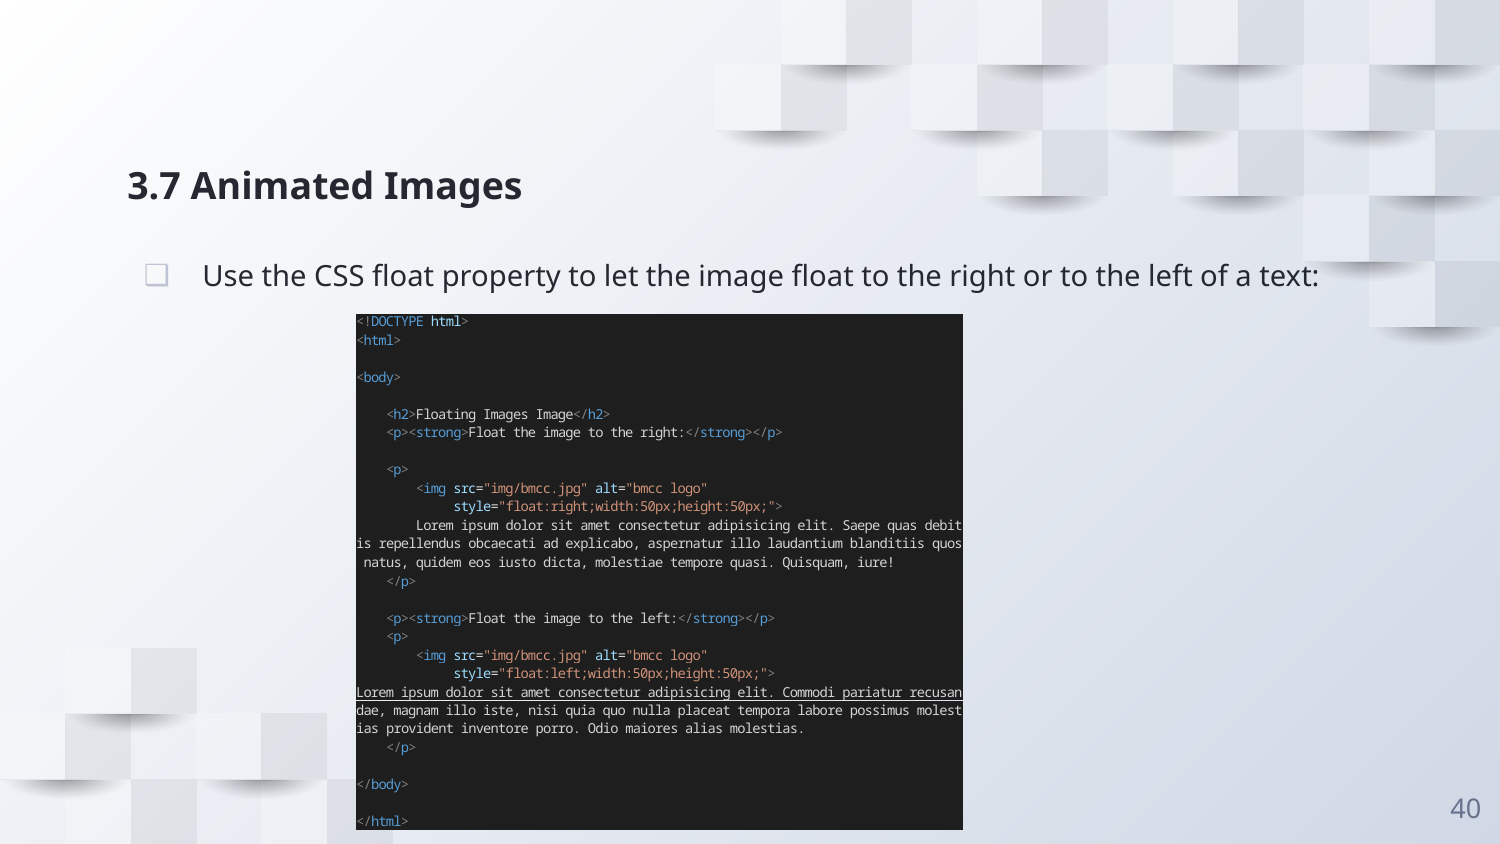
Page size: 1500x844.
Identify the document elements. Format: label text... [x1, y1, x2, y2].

slide_number 40 [1431, 776, 1500, 844]
list Use the CSS float property to let the image float to the right or to the left of a text: [127, 250, 1373, 732]
picture [715, 0, 1500, 347]
title 3.7 Animated Images [127, 66, 716, 207]
picture [0, 311, 965, 844]
